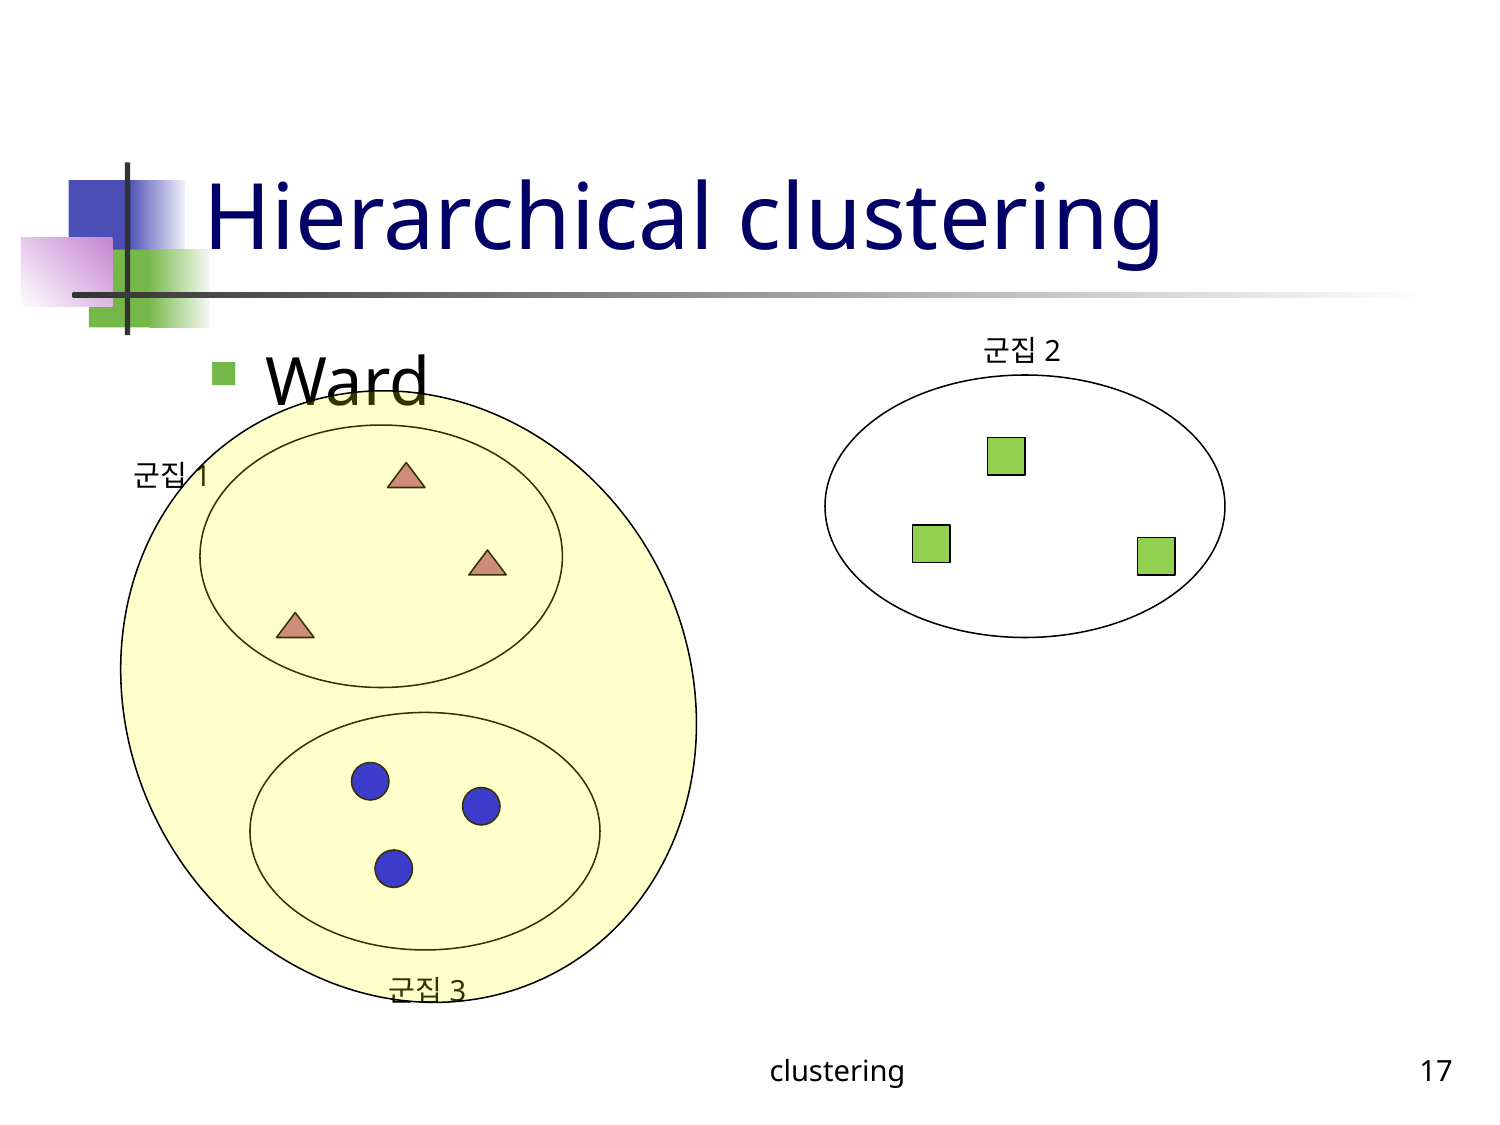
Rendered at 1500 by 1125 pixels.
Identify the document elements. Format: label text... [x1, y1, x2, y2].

text_box [120, 390, 697, 1003]
list Ward [193, 331, 1469, 1006]
slide_number 17 [1155, 1024, 1468, 1100]
text_box 군집3 [373, 996, 482, 1015]
text_box [1137, 537, 1175, 575]
title Hierarchical clustering [188, 35, 1468, 275]
footer clustering [600, 1024, 1075, 1100]
text_box 군집2 [968, 324, 1076, 375]
text_box 군집1 [118, 449, 218, 500]
text_box [987, 437, 1025, 475]
text_box [825, 375, 1225, 638]
text_box [912, 525, 950, 563]
